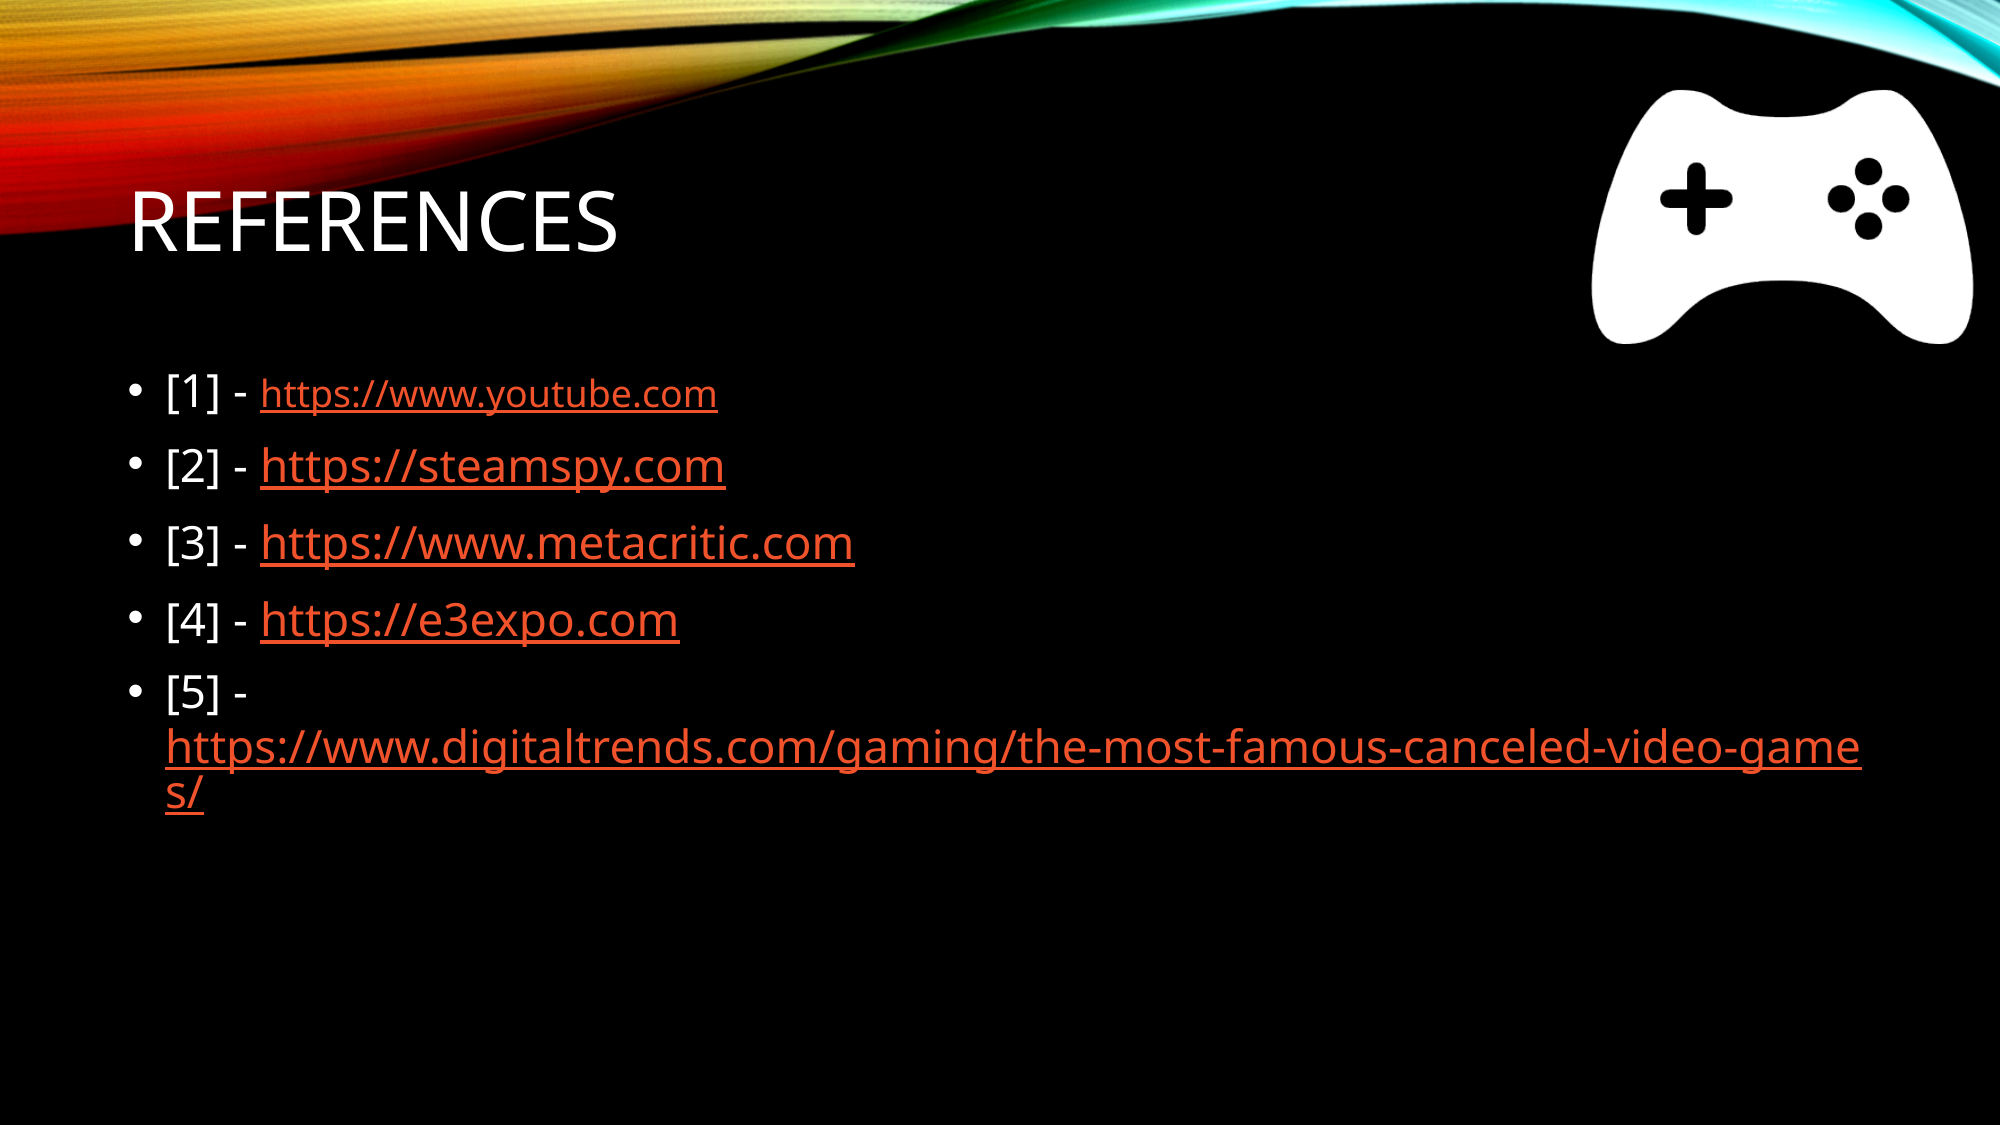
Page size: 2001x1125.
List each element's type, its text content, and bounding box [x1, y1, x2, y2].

title references [112, 118, 1525, 331]
list [1] - https://www.youtube.com [2] - https://steamspy.com [3] - https://www.metacritic.com [4] - https://e3expo.com [5] - https://www.digitaltrends.com/gaming/the-most-famous-canceled-video-games/ [112, 360, 1888, 1021]
picture [0, 0, 2000, 435]
